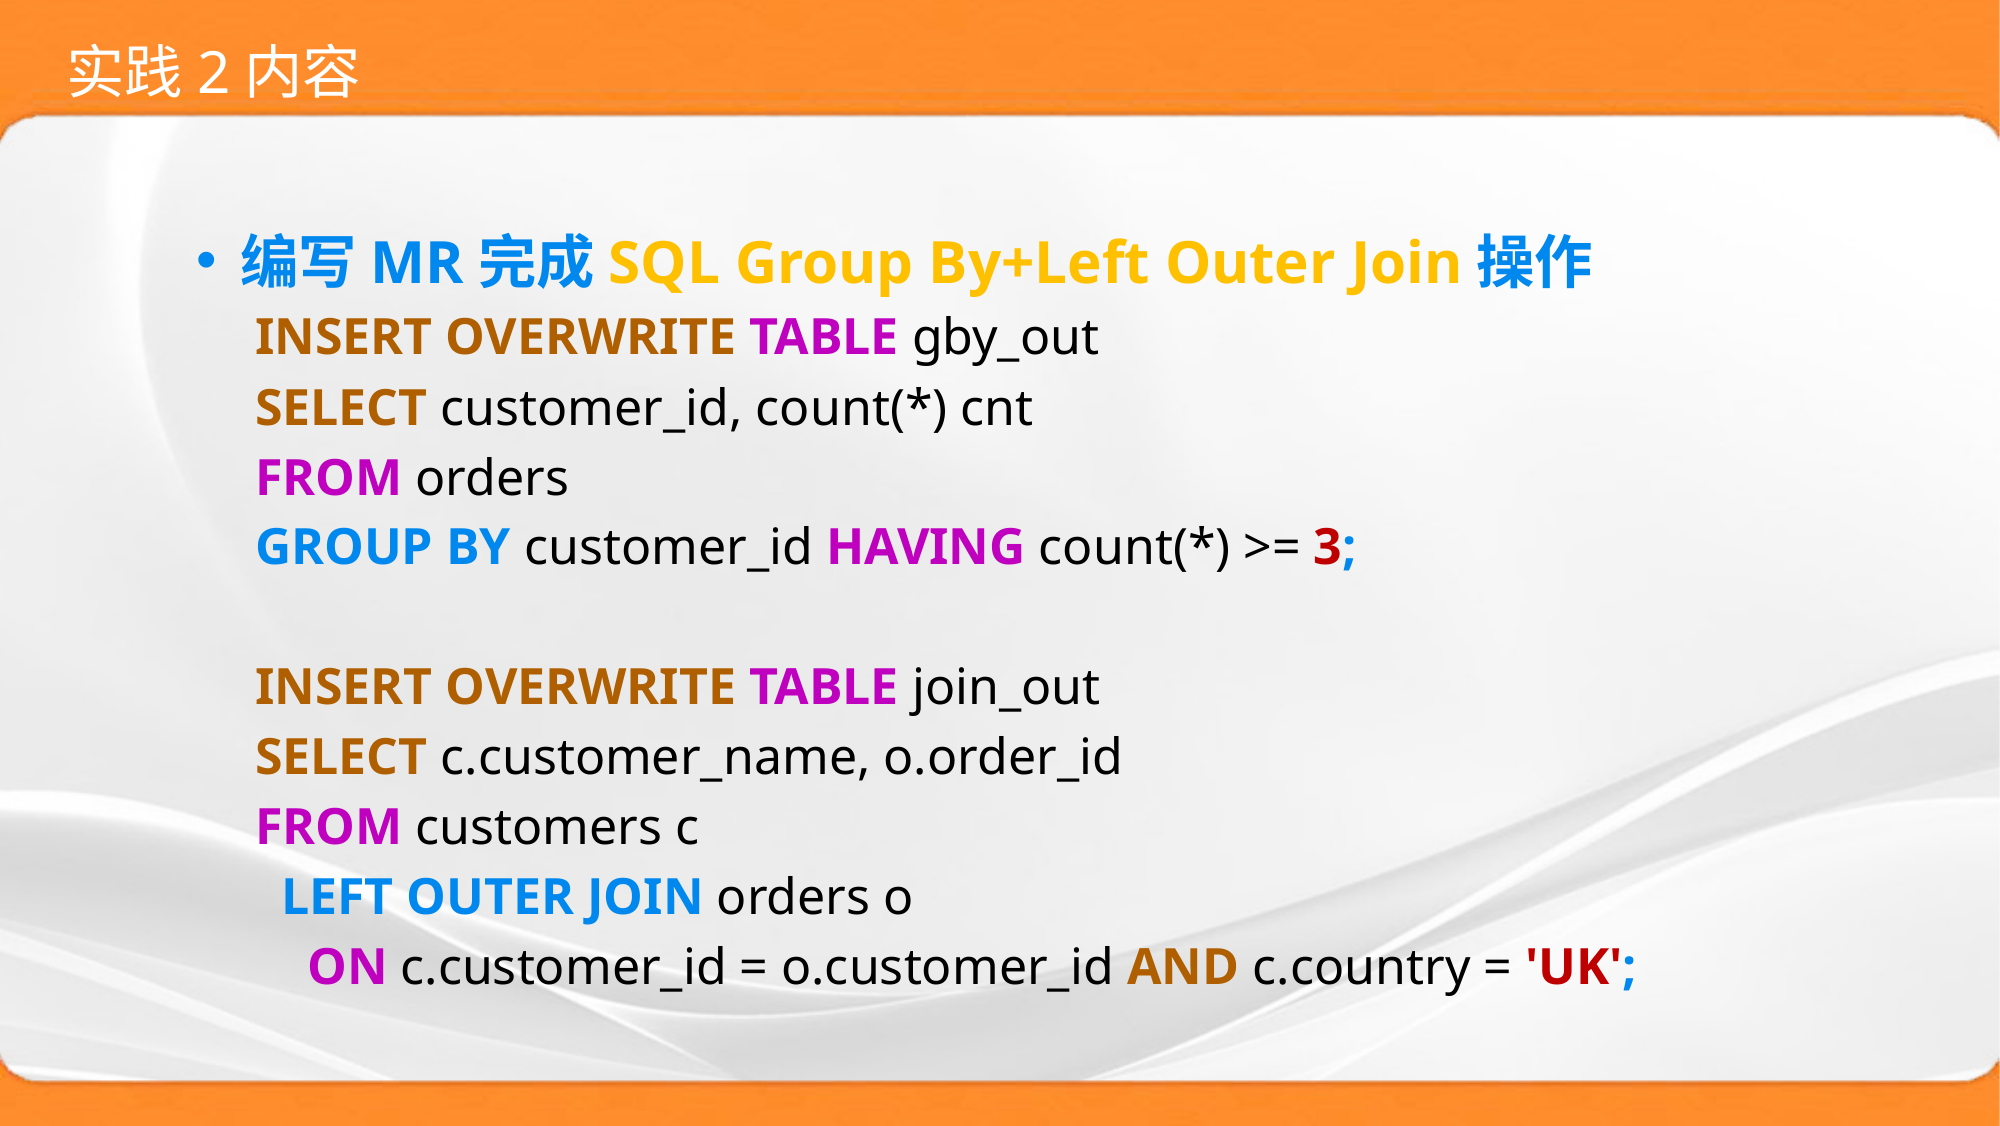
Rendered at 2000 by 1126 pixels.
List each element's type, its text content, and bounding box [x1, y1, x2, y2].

title 实践2内容 [54, 45, 1788, 117]
list 编写MR完成SQL Group By+Left Outer Join操作 INSERT OVERWRITE TABLE gby_out SELECT customer_id, count(*) cnt FROM orders GROUP BY customer_id HAVING count(*) >= 3; INSERT OVERWRITE TABLE join_out SELECT c.customer_name, o.order_id FROM customers c LEFT OUTER JOIN orders o ON c.customer_id = o.customer_id AND c.country = 'UK'; [184, 148, 1749, 1043]
picture [0, 0, 2000, 1126]
